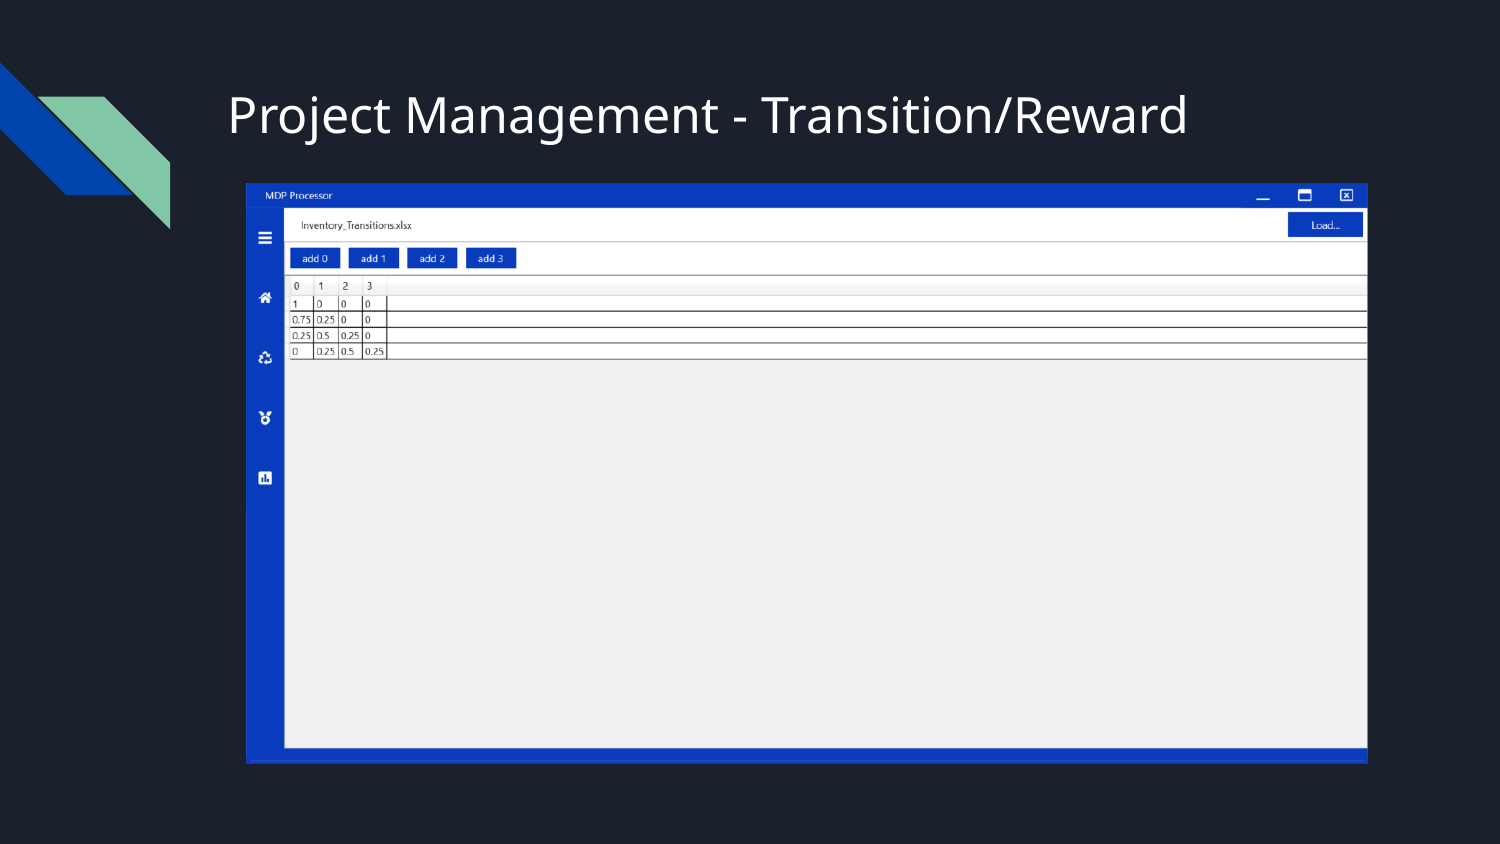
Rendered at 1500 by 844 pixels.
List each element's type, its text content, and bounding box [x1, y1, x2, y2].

picture [246, 183, 1368, 764]
title Project Management - Transition/Reward [212, 64, 1368, 215]
